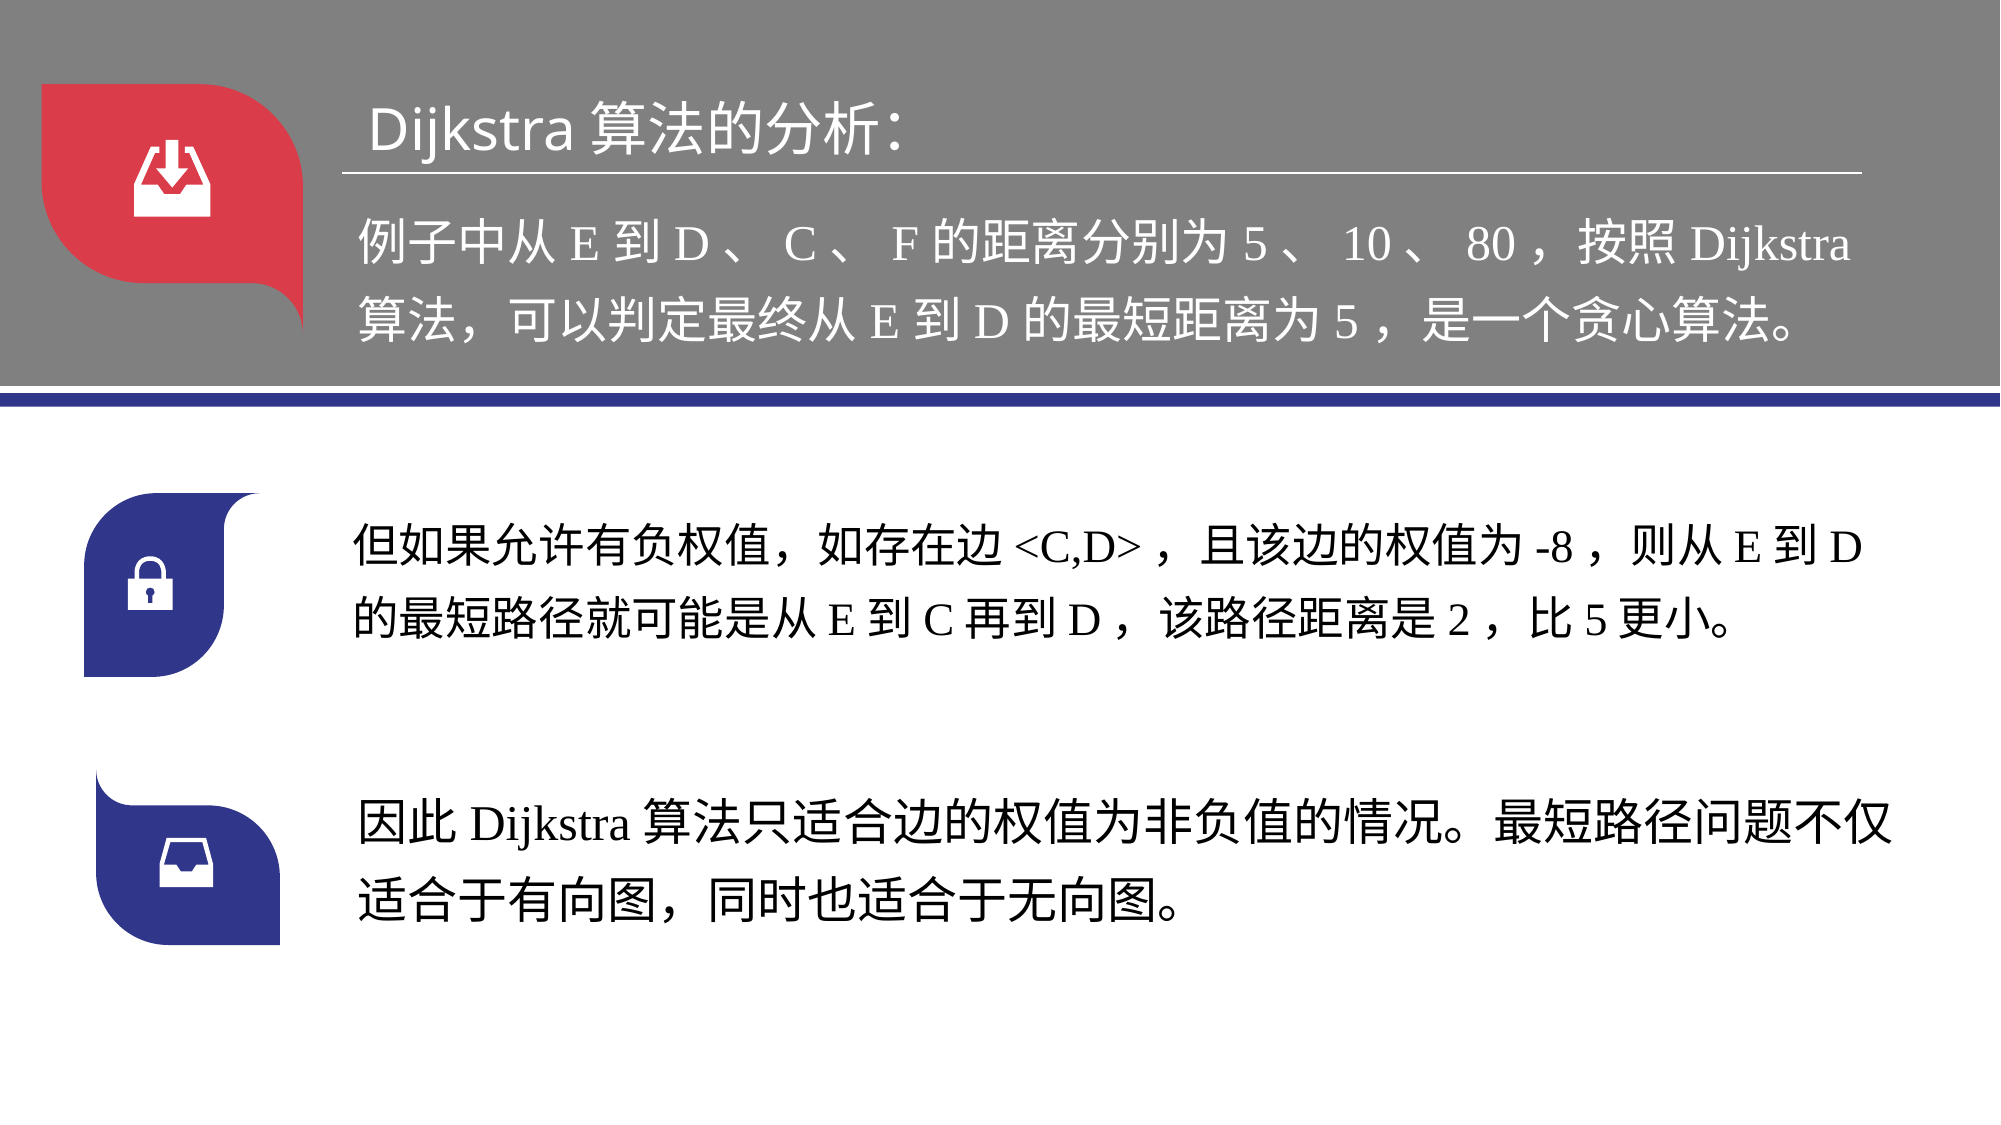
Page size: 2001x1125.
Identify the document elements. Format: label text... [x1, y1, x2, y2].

text_box 例子中从E到D、C、F的距离分别为5、10、80，按照Dijkstra算法，可以判定最终从E到D的最短距离为5，是一个贪心算法。 [342, 184, 1928, 386]
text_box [96, 769, 280, 945]
text_box 因此Dijkstra算法只适合边的权值为非负值的情况。最短路径问题不仅适合于有向图，同时也适合于无向图。 [342, 764, 1928, 1010]
text_box 但如果允许有负权值，如存在边<C,D>，且该边的权值为-8，则从E到D的最短路径就可能是从E到C再到D，该路径距离是2，比5更小。 [337, 492, 1923, 710]
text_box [41, 84, 303, 335]
subtitle Dijkstra算法的分析： [352, 63, 1440, 172]
text_box [0, 0, 2000, 387]
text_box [84, 493, 260, 677]
text_box [0, 392, 2000, 408]
